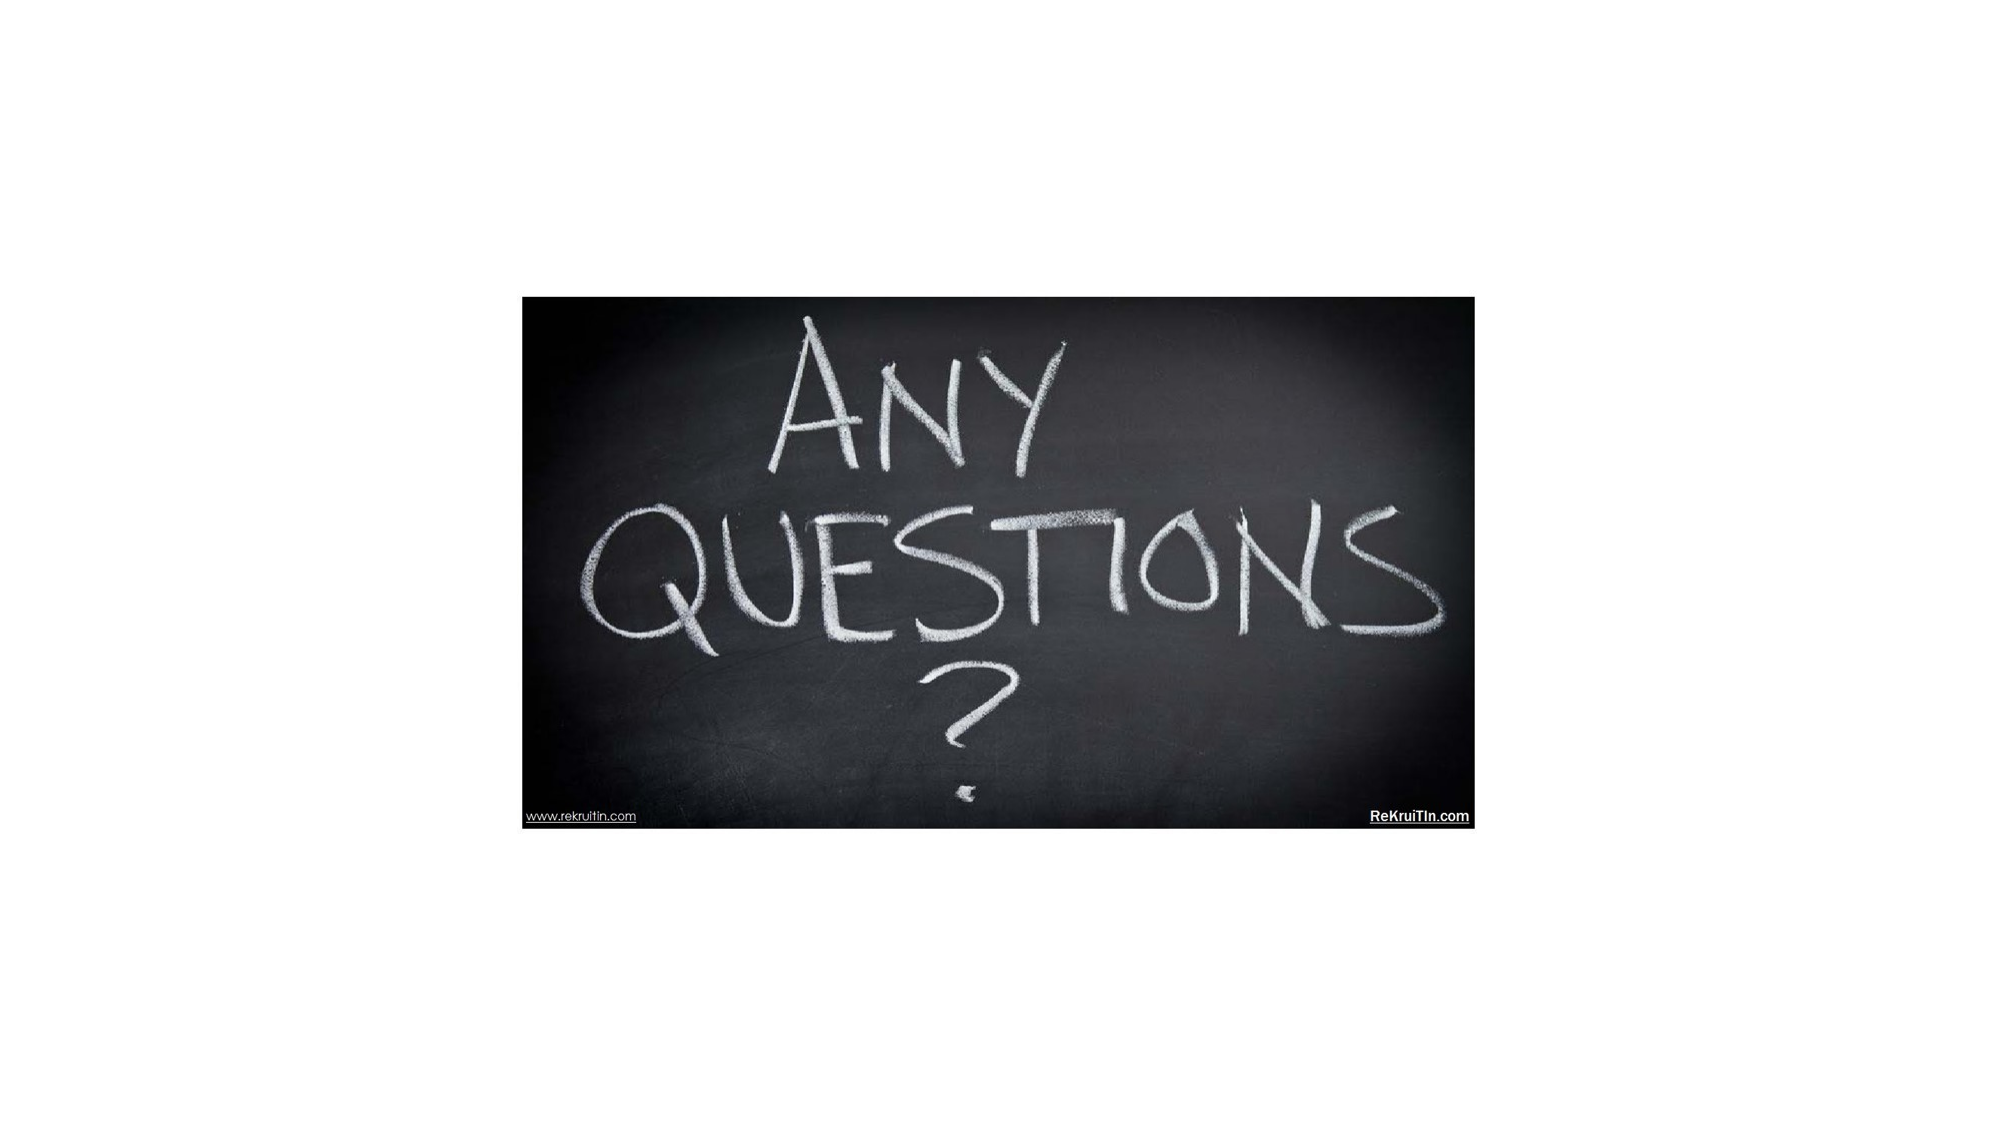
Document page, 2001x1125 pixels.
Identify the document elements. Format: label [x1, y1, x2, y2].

picture [516, 290, 1483, 835]
